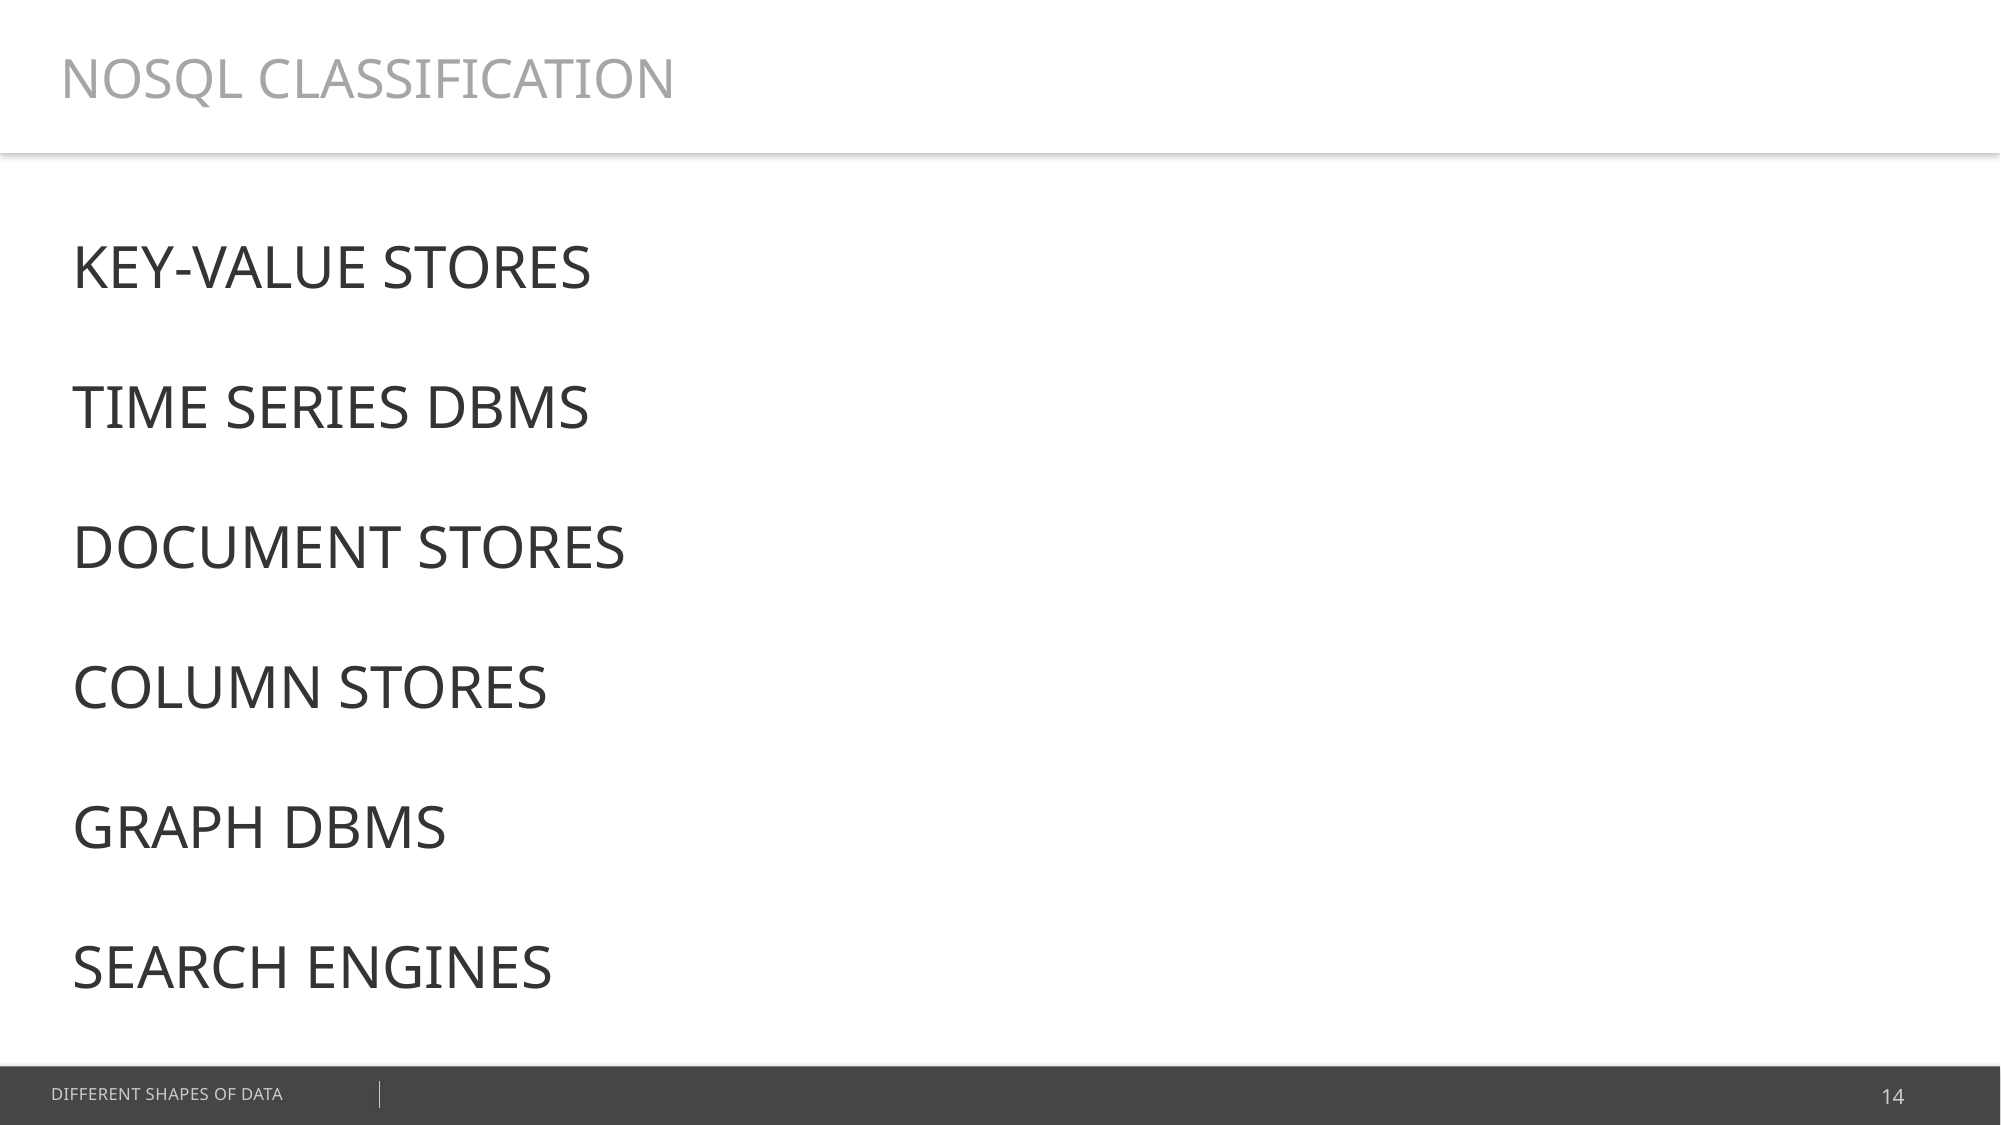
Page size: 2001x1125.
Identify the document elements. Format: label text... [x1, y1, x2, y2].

list NOSQL CLASSIFICATION [0, 0, 2000, 153]
text_box KEY-VALUE STORES TIME SERIES DBMS DOCUMENT STORES COLUMN STORES GRAPH DBMS SEARCH ENGINES [57, 152, 808, 1008]
